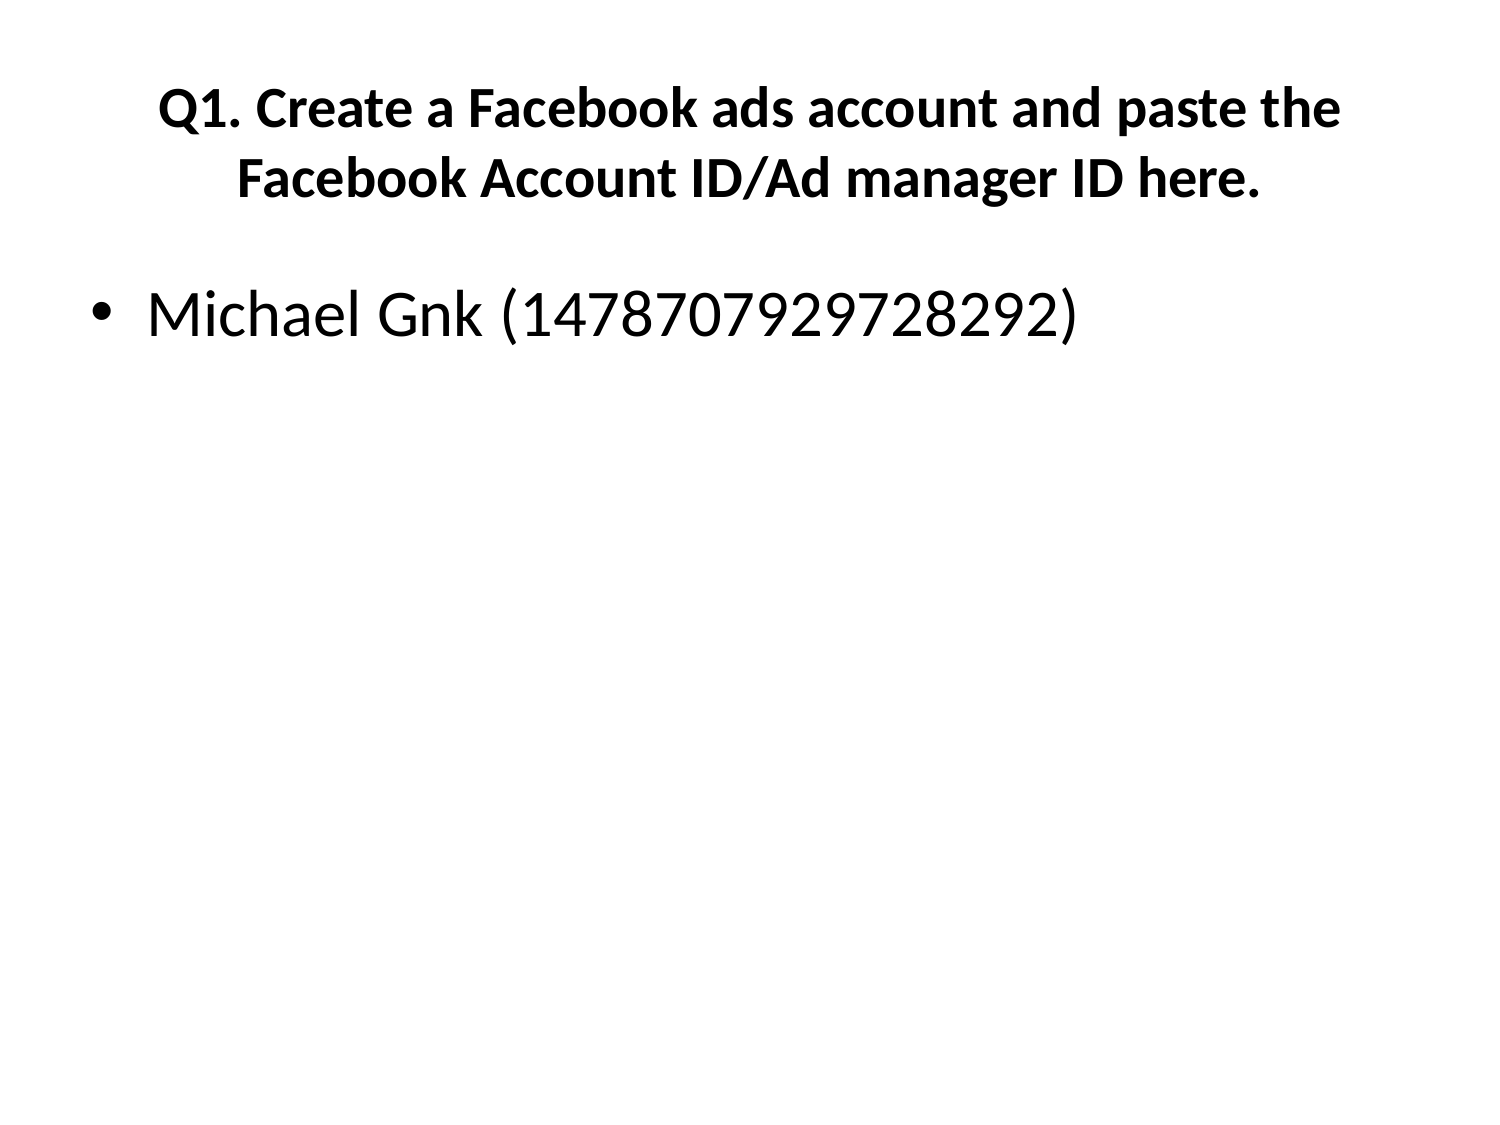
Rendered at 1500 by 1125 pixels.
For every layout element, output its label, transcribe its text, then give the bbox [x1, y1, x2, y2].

title Q1. Create a Facebook ads account and paste the Facebook Account ID/Ad manager ID here. [75, 45, 1425, 233]
list Michael Gnk (1478707929728292) [75, 262, 1425, 1005]
